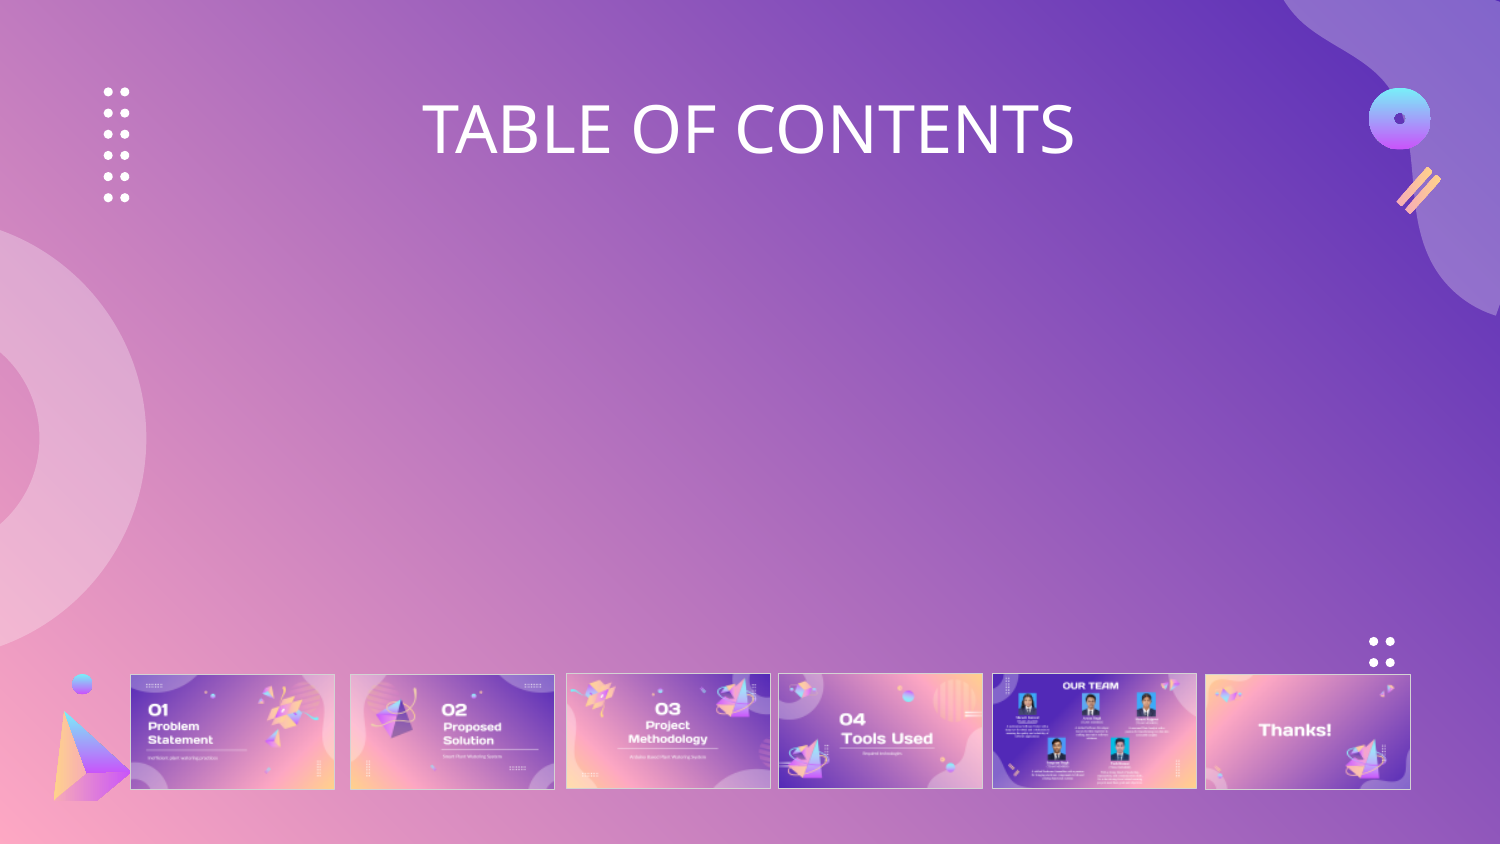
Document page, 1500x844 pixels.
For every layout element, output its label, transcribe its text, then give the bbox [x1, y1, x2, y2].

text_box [103, 87, 132, 203]
title TABLE OF CONTENTS [134, 87, 1382, 167]
text_box [1404, 174, 1442, 215]
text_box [53, 710, 132, 801]
picture [993, 674, 1196, 788]
picture [567, 674, 770, 788]
picture [351, 675, 554, 789]
picture [1206, 675, 1410, 789]
text_box [1369, 87, 1431, 150]
text_box [72, 674, 93, 695]
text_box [1368, 636, 1397, 753]
picture [131, 675, 334, 789]
picture [779, 674, 982, 788]
text_box [1396, 166, 1433, 207]
